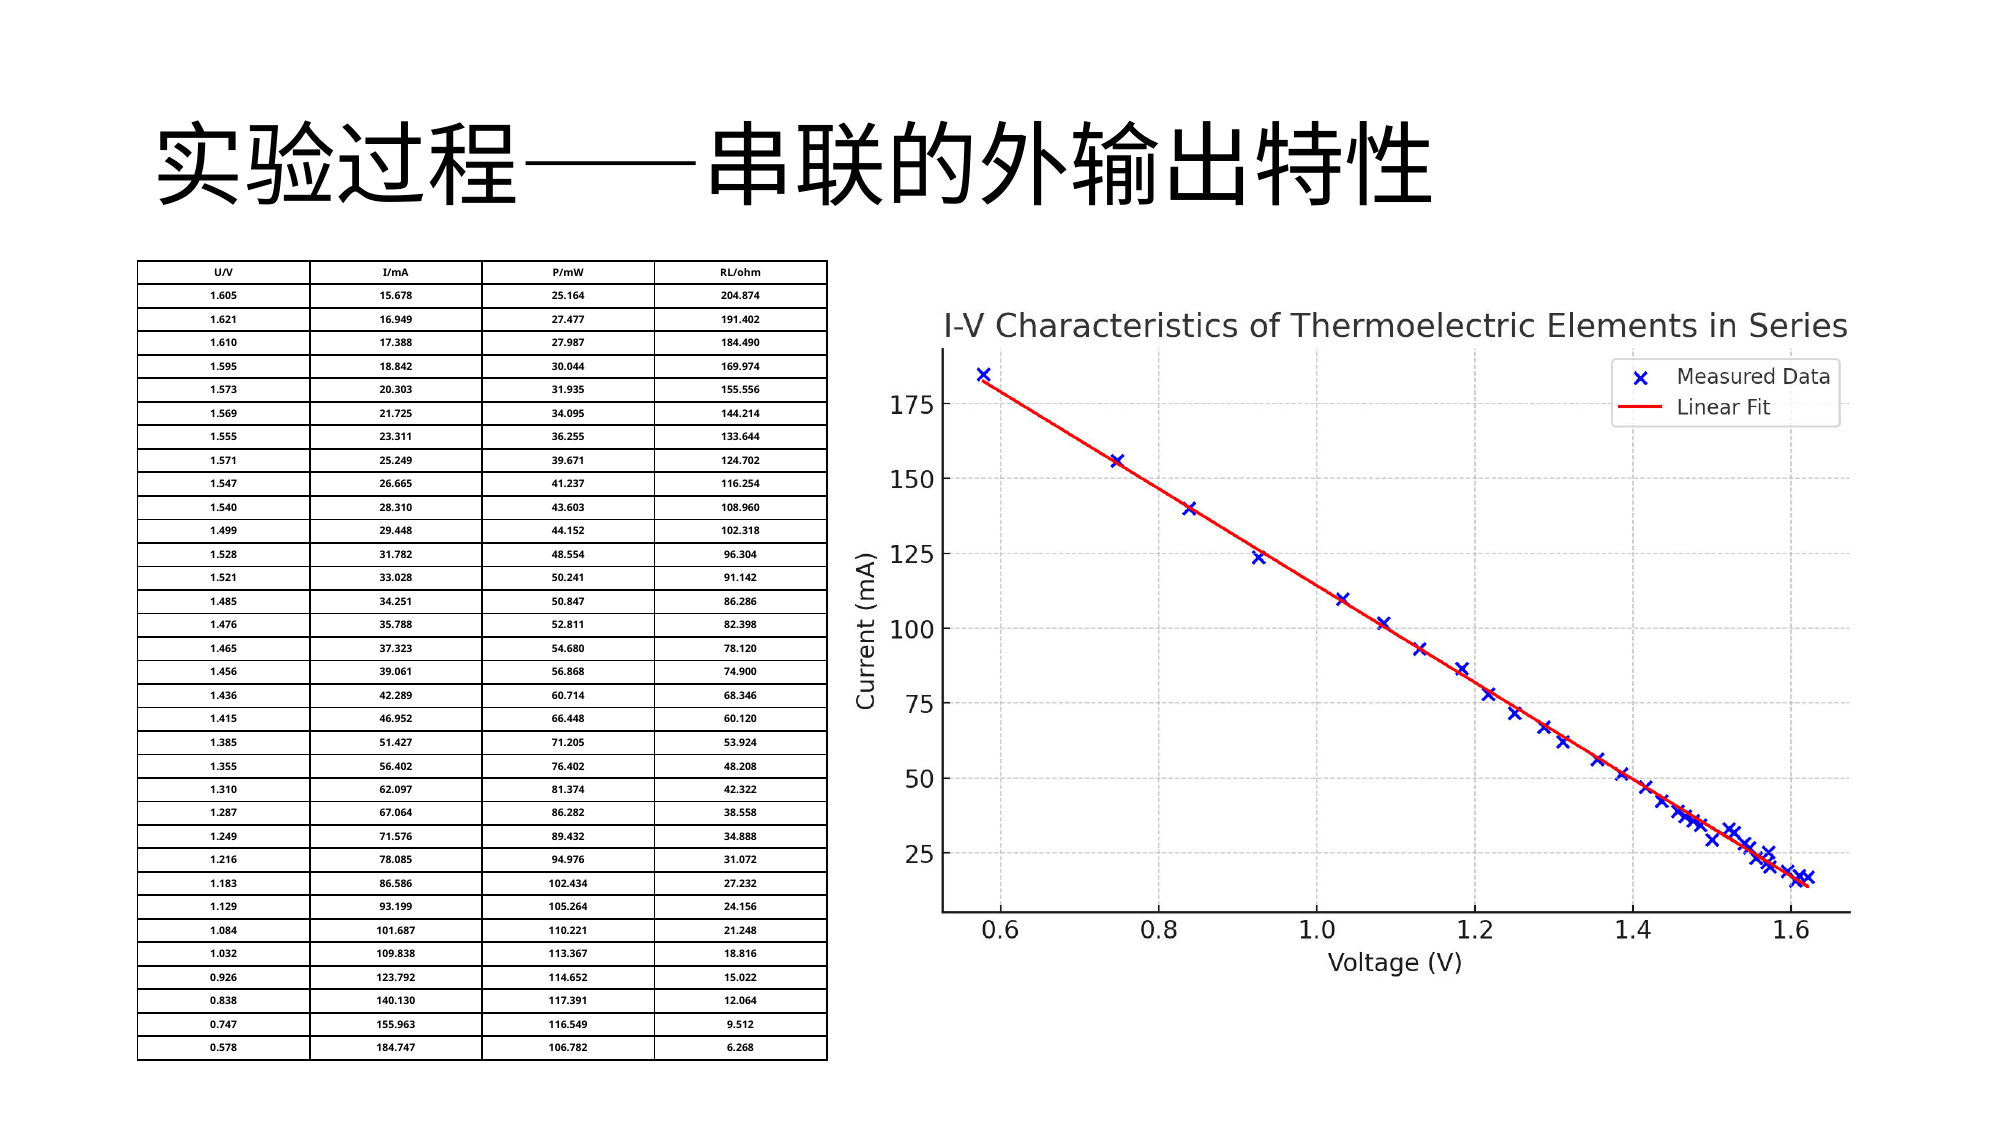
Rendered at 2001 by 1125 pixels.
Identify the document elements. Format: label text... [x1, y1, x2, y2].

title 实验过程——串联的外输出特性 [137, 59, 1863, 278]
table_cell 23.311 [311, 426, 481, 448]
table_cell 0.578 [138, 1037, 309, 1059]
table_cell 25.164 [483, 285, 654, 307]
table_cell 29.448 [311, 520, 481, 542]
table_cell 133.644 [655, 426, 826, 448]
table_cell 1.476 [138, 614, 309, 636]
table_cell 16.949 [311, 309, 481, 330]
table_cell 25.249 [311, 450, 481, 471]
table_cell 1.540 [138, 497, 309, 519]
table_cell 1.569 [138, 403, 309, 424]
table_cell 106.782 [483, 1037, 654, 1059]
table_cell 15.678 [311, 285, 481, 307]
table_cell 1.216 [138, 849, 309, 871]
table_cell 37.323 [311, 638, 481, 660]
table_cell 1.032 [138, 943, 309, 965]
table_cell 66.448 [483, 708, 654, 730]
table_cell 1.465 [138, 638, 309, 660]
table_cell 31.072 [655, 849, 826, 871]
table_cell 17.388 [311, 332, 481, 354]
table_header I/mA [311, 262, 481, 283]
table_cell 116.254 [655, 473, 826, 495]
table_cell 27.987 [483, 332, 654, 354]
table_cell 82.398 [655, 614, 826, 636]
table_cell 1.571 [138, 450, 309, 471]
table_cell 1.456 [138, 661, 309, 683]
table_cell 86.282 [483, 802, 654, 824]
table_cell 34.095 [483, 403, 654, 424]
table_cell 35.788 [311, 614, 481, 636]
table_cell 44.152 [483, 520, 654, 542]
table_cell 144.214 [655, 403, 826, 424]
table_cell 191.402 [655, 309, 826, 330]
table_cell 140.130 [311, 990, 481, 1012]
table_cell 43.603 [483, 497, 654, 519]
table_cell 108.960 [655, 497, 826, 519]
table_cell 117.391 [483, 990, 654, 1012]
table_cell 101.687 [311, 920, 481, 941]
table_cell 1.287 [138, 802, 309, 824]
table_cell 60.714 [483, 685, 654, 707]
table_cell 1.521 [138, 567, 309, 589]
table_cell 124.702 [655, 450, 826, 471]
table_cell 62.097 [311, 779, 481, 801]
table_cell 24.156 [655, 896, 826, 918]
table_cell 34.888 [655, 826, 826, 847]
table_cell 1.355 [138, 755, 309, 777]
table_cell 15.022 [655, 967, 826, 988]
table_cell 1.129 [138, 896, 309, 918]
picture [841, 297, 1863, 990]
table_cell 1.183 [138, 873, 309, 894]
table_cell 86.586 [311, 873, 481, 894]
table_cell 1.499 [138, 520, 309, 542]
table_cell 39.671 [483, 450, 654, 471]
table_cell 96.304 [655, 544, 826, 566]
table_cell 184.490 [655, 332, 826, 354]
table_cell 50.847 [483, 591, 654, 613]
table_cell 1.310 [138, 779, 309, 801]
table_cell 33.028 [311, 567, 481, 589]
table_cell 1.621 [138, 309, 309, 330]
table_cell 78.120 [655, 638, 826, 660]
table_cell 116.549 [483, 1014, 654, 1035]
table_cell 0.747 [138, 1014, 309, 1035]
table_cell 1.385 [138, 732, 309, 754]
table_cell 42.289 [311, 685, 481, 707]
table_cell 1.573 [138, 379, 309, 401]
table_cell 21.248 [655, 920, 826, 941]
table_cell 155.963 [311, 1014, 481, 1035]
table_cell 27.232 [655, 873, 826, 894]
table_cell 110.221 [483, 920, 654, 941]
table_cell 155.556 [655, 379, 826, 401]
table_cell 74.900 [655, 661, 826, 683]
table_cell 204.874 [655, 285, 826, 307]
table_cell 54.680 [483, 638, 654, 660]
table_cell 1.528 [138, 544, 309, 566]
table_cell 123.792 [311, 967, 481, 988]
table_cell 86.286 [655, 591, 826, 613]
table_cell 26.665 [311, 473, 481, 495]
table_cell 1.605 [138, 285, 309, 307]
table_cell 52.811 [483, 614, 654, 636]
table_cell 18.816 [655, 943, 826, 965]
table_cell 89.432 [483, 826, 654, 847]
table_cell 39.061 [311, 661, 481, 683]
table_cell 93.199 [311, 896, 481, 918]
table_cell 1.555 [138, 426, 309, 448]
table_cell 20.303 [311, 379, 481, 401]
table_cell 68.346 [655, 685, 826, 707]
table_cell 6.268 [655, 1037, 826, 1059]
table_cell 114.652 [483, 967, 654, 988]
table_cell 1.610 [138, 332, 309, 354]
table_cell 1.485 [138, 591, 309, 613]
table_header RL/ohm [655, 262, 826, 283]
table_cell 21.725 [311, 403, 481, 424]
table_cell 71.205 [483, 732, 654, 754]
table_cell 48.208 [655, 755, 826, 777]
table_cell 113.367 [483, 943, 654, 965]
table_cell 28.310 [311, 497, 481, 519]
table_cell 184.747 [311, 1037, 481, 1059]
table_cell 0.838 [138, 990, 309, 1012]
table_cell 1.249 [138, 826, 309, 847]
table_cell 51.427 [311, 732, 481, 754]
table_cell 12.064 [655, 990, 826, 1012]
table_cell 31.782 [311, 544, 481, 566]
table_cell 41.237 [483, 473, 654, 495]
table_cell 105.264 [483, 896, 654, 918]
table_cell 34.251 [311, 591, 481, 613]
table_cell 53.924 [655, 732, 826, 754]
table_cell 169.974 [655, 356, 826, 377]
table_cell 81.374 [483, 779, 654, 801]
table_cell 46.952 [311, 708, 481, 730]
table_cell 0.926 [138, 967, 309, 988]
table_cell 1.595 [138, 356, 309, 377]
table_cell 42.322 [655, 779, 826, 801]
table_cell 56.402 [311, 755, 481, 777]
table_cell 31.935 [483, 379, 654, 401]
table_cell 60.120 [655, 708, 826, 730]
table_cell 102.318 [655, 520, 826, 542]
table_cell 1.084 [138, 920, 309, 941]
table_cell 67.064 [311, 802, 481, 824]
table_cell 30.044 [483, 356, 654, 377]
table_cell 109.838 [311, 943, 481, 965]
table_header P/mW [483, 262, 654, 283]
table_cell 1.415 [138, 708, 309, 730]
table_cell 18.842 [311, 356, 481, 377]
table_cell 27.477 [483, 309, 654, 330]
table_cell 78.085 [311, 849, 481, 871]
table_cell 1.436 [138, 685, 309, 707]
table_cell 94.976 [483, 849, 654, 871]
table_cell 9.512 [655, 1014, 826, 1035]
table_cell 71.576 [311, 826, 481, 847]
table_cell 50.241 [483, 567, 654, 589]
table_cell 76.402 [483, 755, 654, 777]
table_cell 48.554 [483, 544, 654, 566]
table_cell 91.142 [655, 567, 826, 589]
table_header U/V [138, 262, 309, 283]
table_cell 56.868 [483, 661, 654, 683]
table_cell 38.558 [655, 802, 826, 824]
table_cell 102.434 [483, 873, 654, 894]
table_cell 36.255 [483, 426, 654, 448]
table_cell 1.547 [138, 473, 309, 495]
